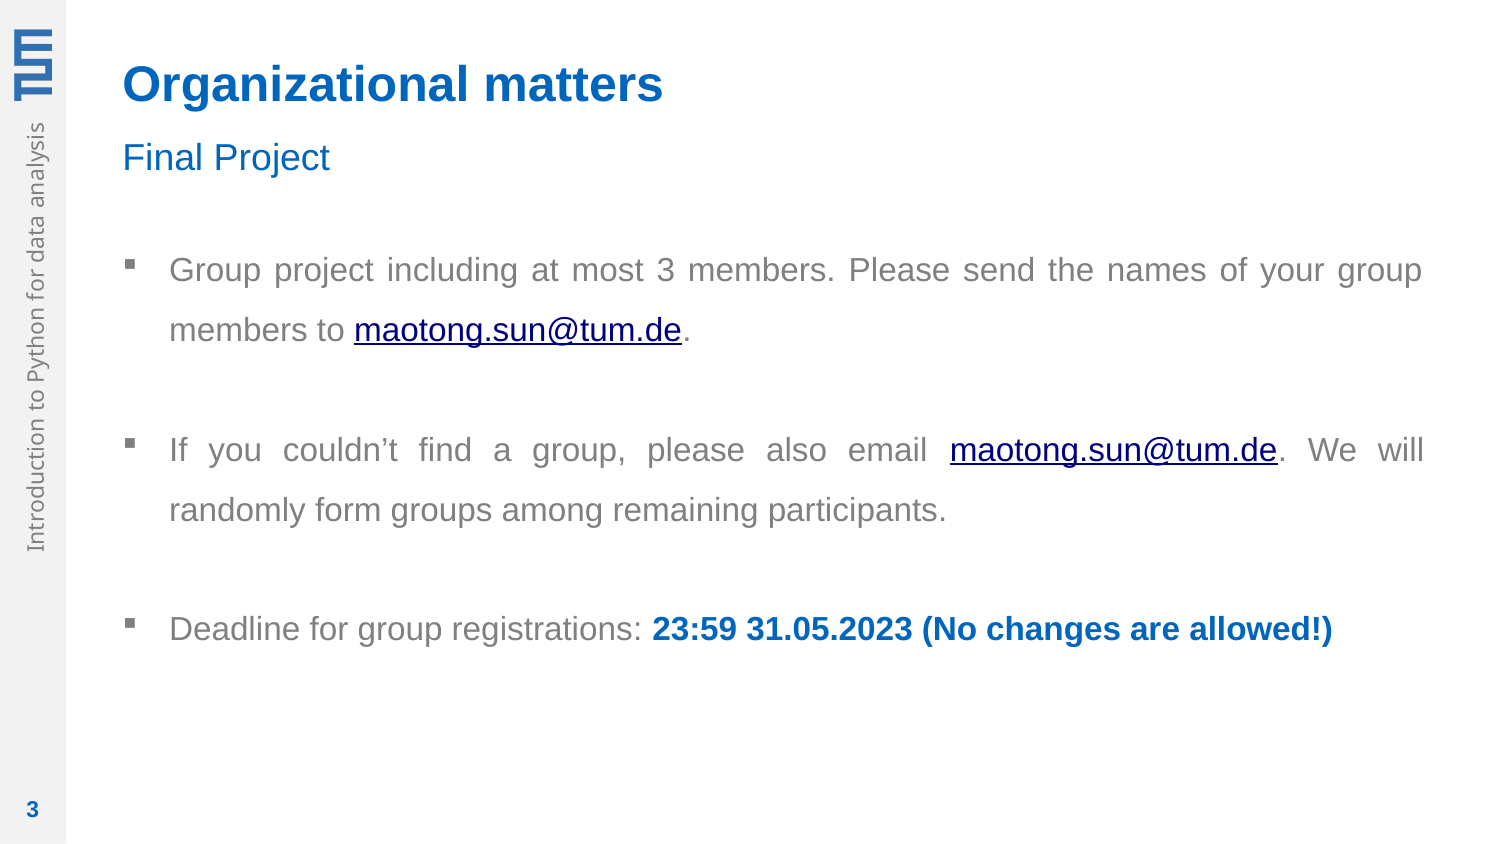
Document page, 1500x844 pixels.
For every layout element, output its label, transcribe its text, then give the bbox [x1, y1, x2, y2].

list Final Project [107, 125, 1232, 207]
picture [15, 30, 52, 101]
list Organizational matters [107, 43, 1232, 125]
text_box Group project including at most 3 members. Please send the names of your group members to maotong.sun@tum.de. If you couldn’t find a group, please also email maotong.sun@tum.de. We will randomly form groups among remaining participants. Deadline for group registrations: 23:59 31.05.2023 (No changes are allowed!) [107, 220, 1440, 768]
slide_number 3 [6, 785, 59, 831]
